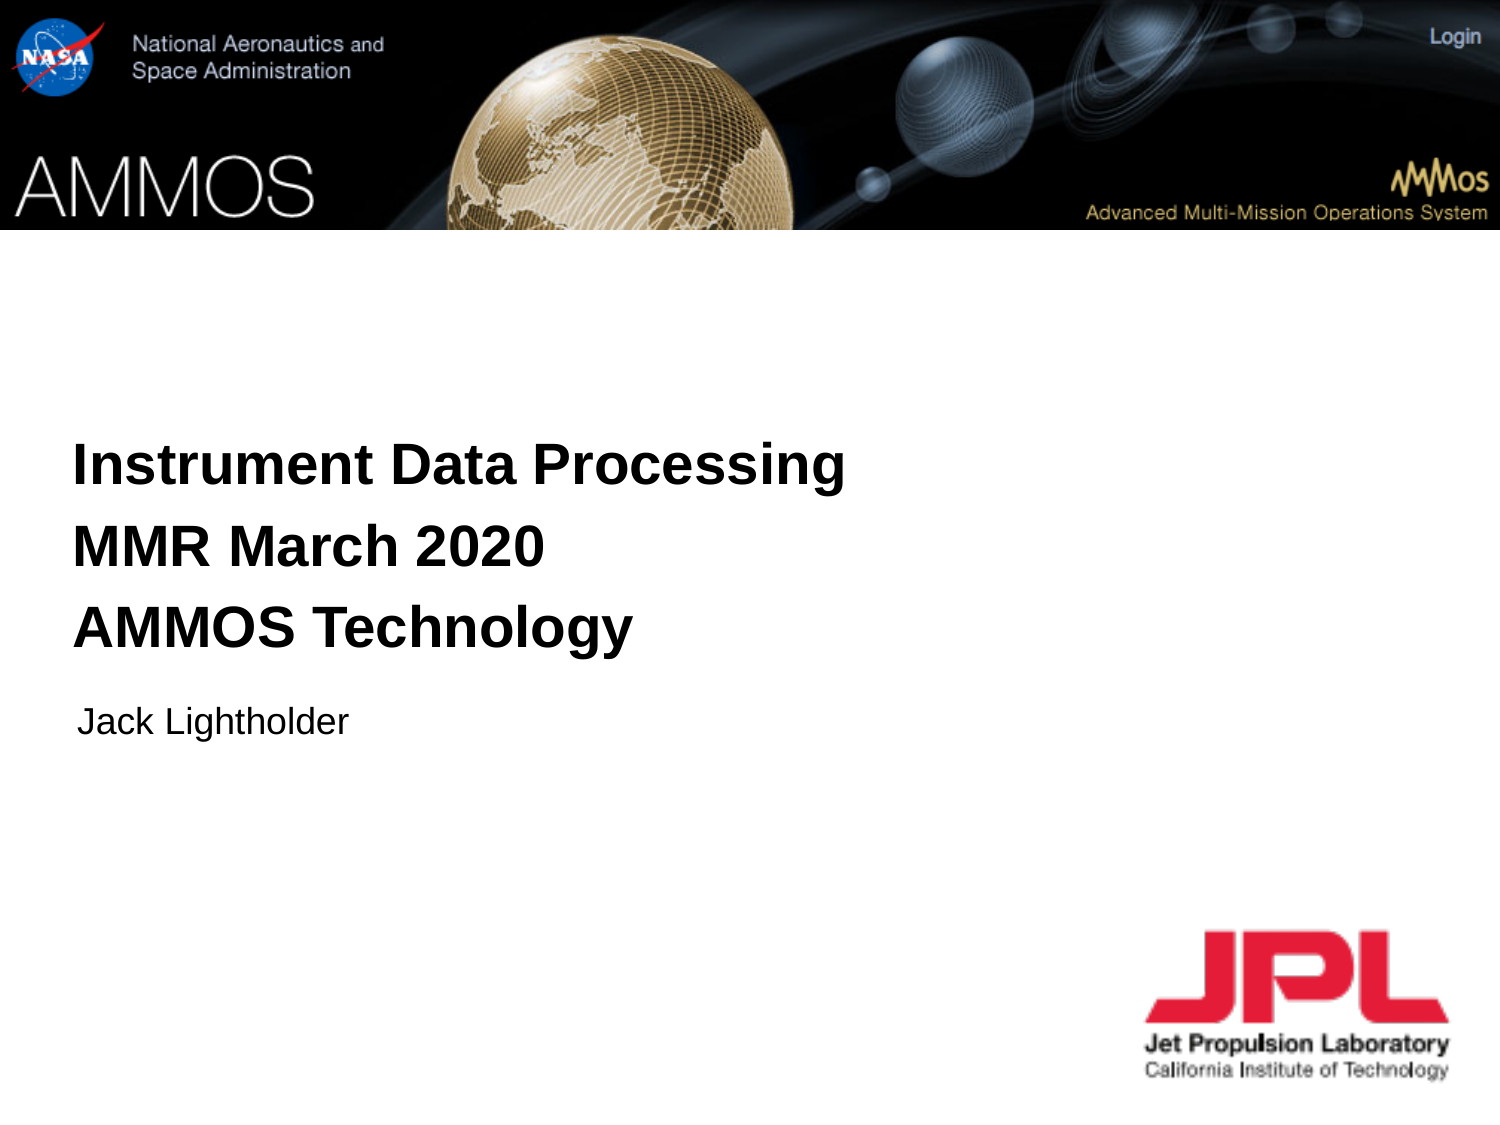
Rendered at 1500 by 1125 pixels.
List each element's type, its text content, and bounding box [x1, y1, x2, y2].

list Jack Lightholder [62, 689, 1293, 822]
list Instrument Data Processing MMR March 2020 AMMOS Technology [58, 418, 1293, 675]
picture [0, 0, 1500, 230]
